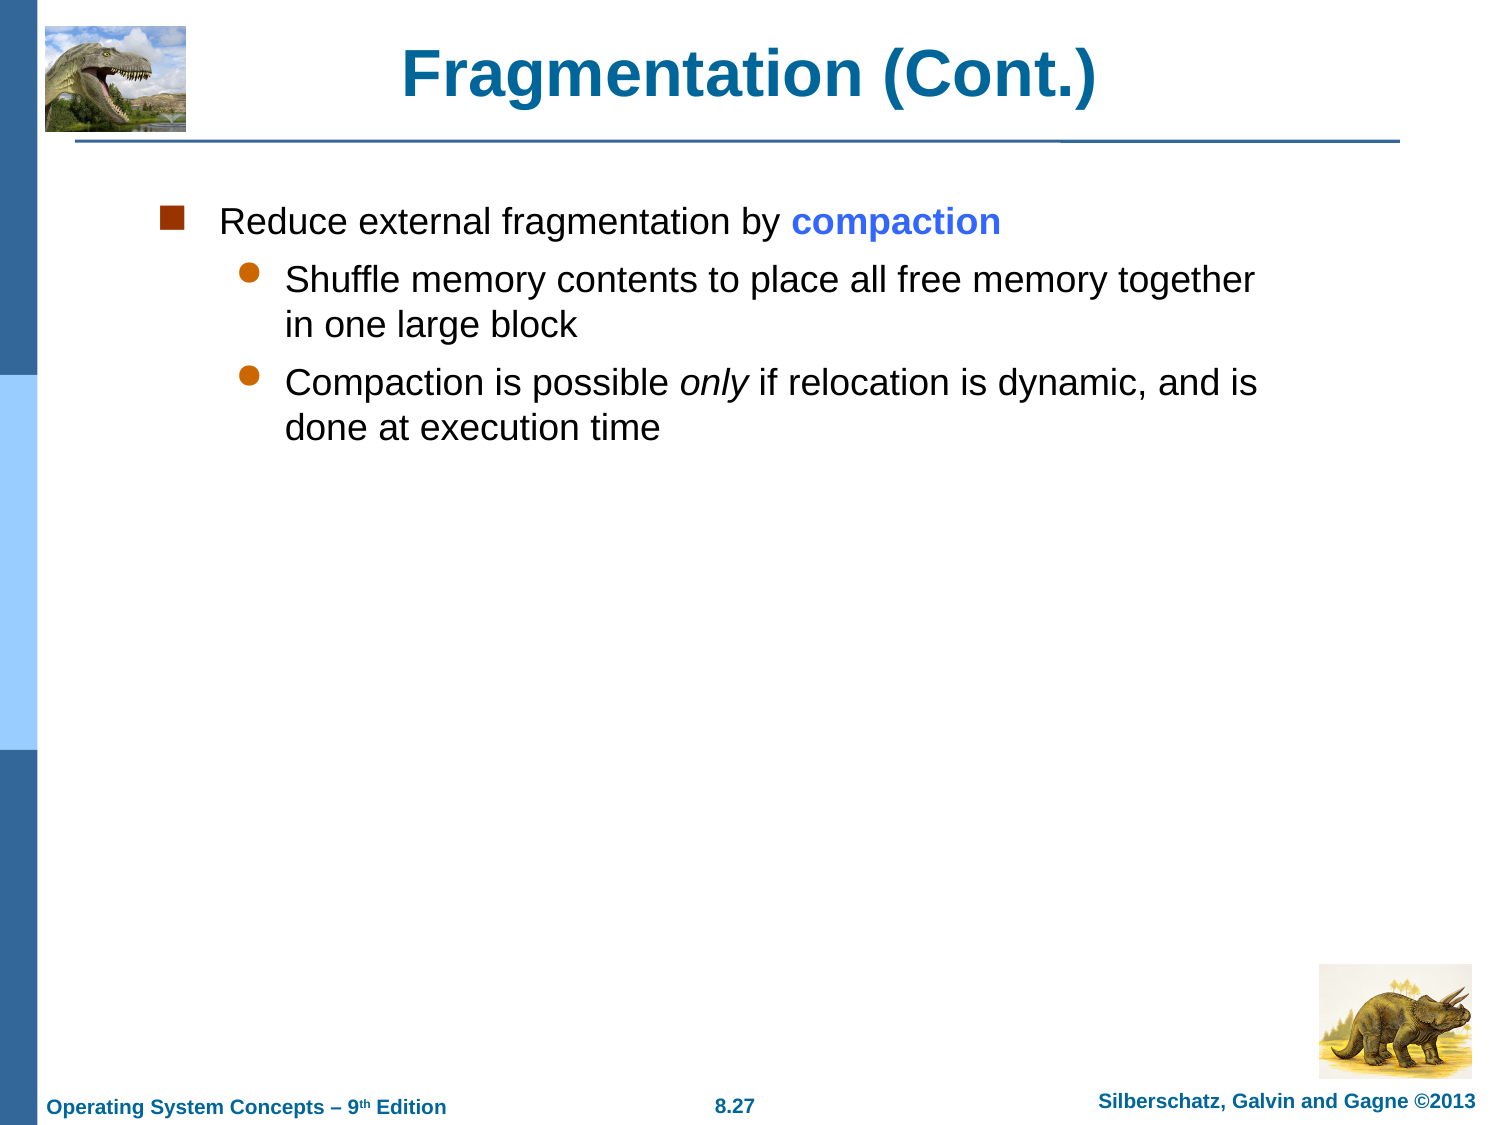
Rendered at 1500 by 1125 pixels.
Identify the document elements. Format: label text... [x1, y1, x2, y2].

title Fragmentation (Cont.) [74, 22, 1426, 118]
picture [1319, 964, 1472, 1079]
picture [45, 26, 186, 132]
list Reduce external fragmentation by compaction Shuffle memory contents to place all free memory together in one large block Compaction is possible only if relocation is dynamic, and is done at execution time [147, 189, 1290, 933]
